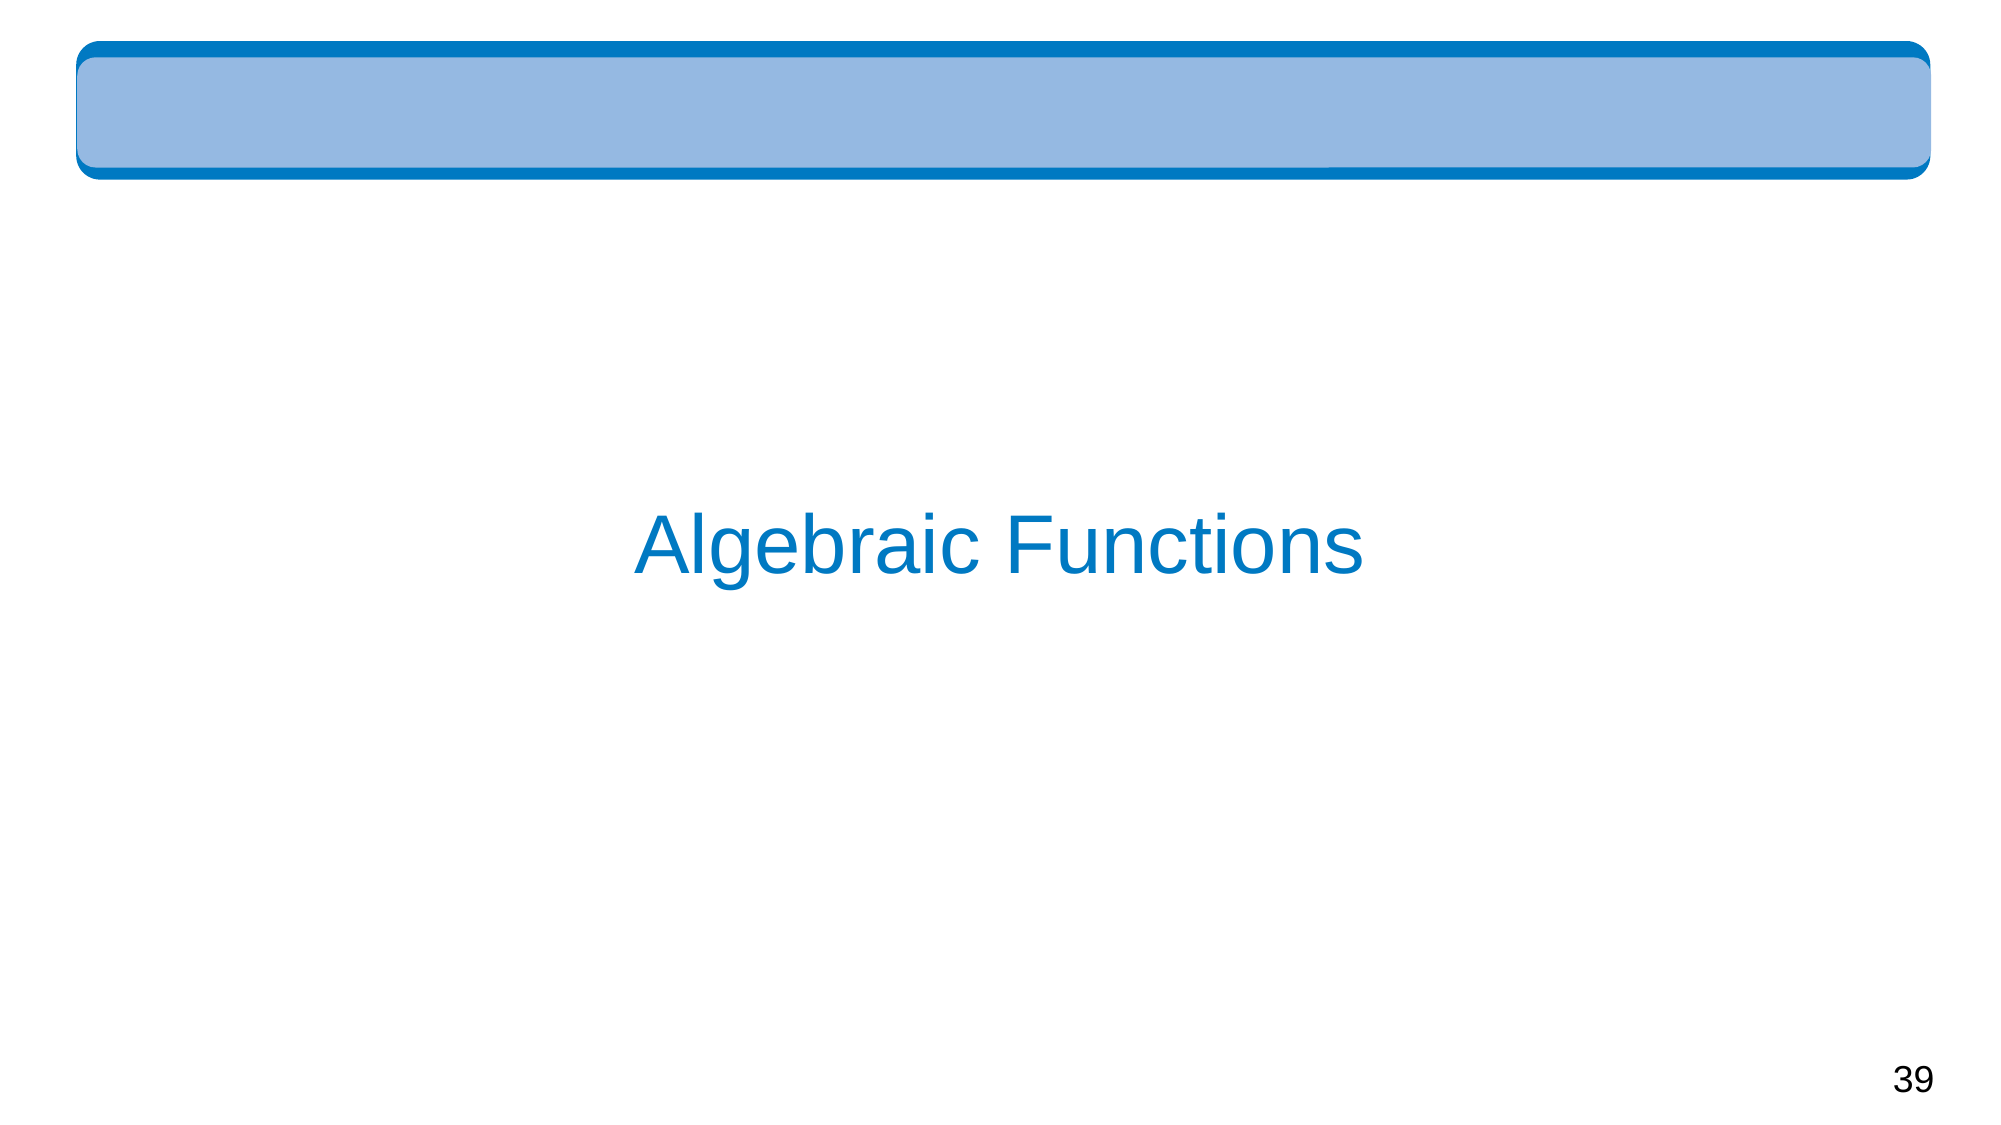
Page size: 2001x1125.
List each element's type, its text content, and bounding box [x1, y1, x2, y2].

title Algebraic Functions [137, 502, 1863, 687]
